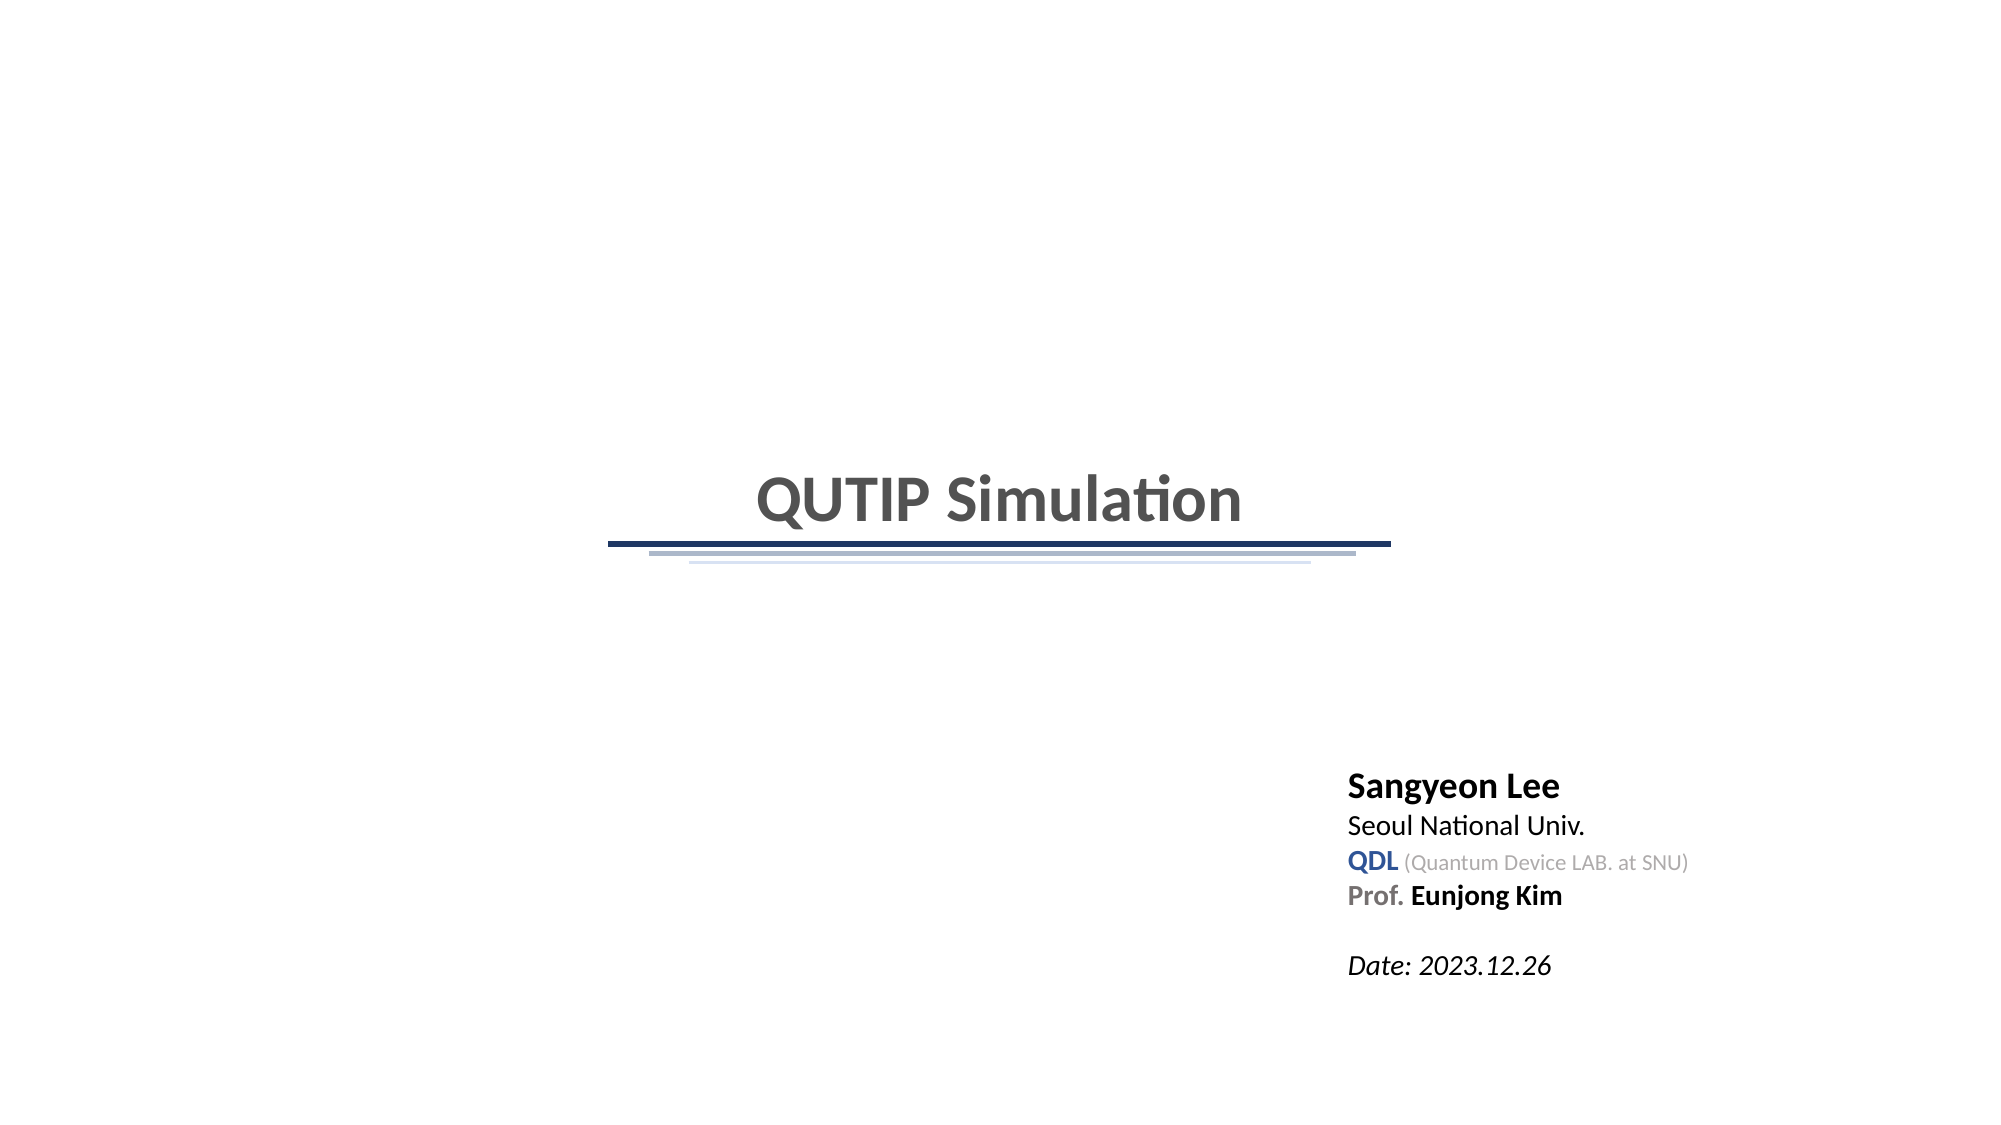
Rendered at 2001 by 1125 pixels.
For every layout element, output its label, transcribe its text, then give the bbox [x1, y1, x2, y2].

text_box QUTIP Simulation [334, 367, 1666, 543]
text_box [608, 543, 1392, 563]
text_box Sangyeon Lee Seoul National Univ. QDL (Quantum Device LAB. at SNU) Prof. Eunjong Kim Date: 2023.12.26 [1332, 663, 1882, 989]
